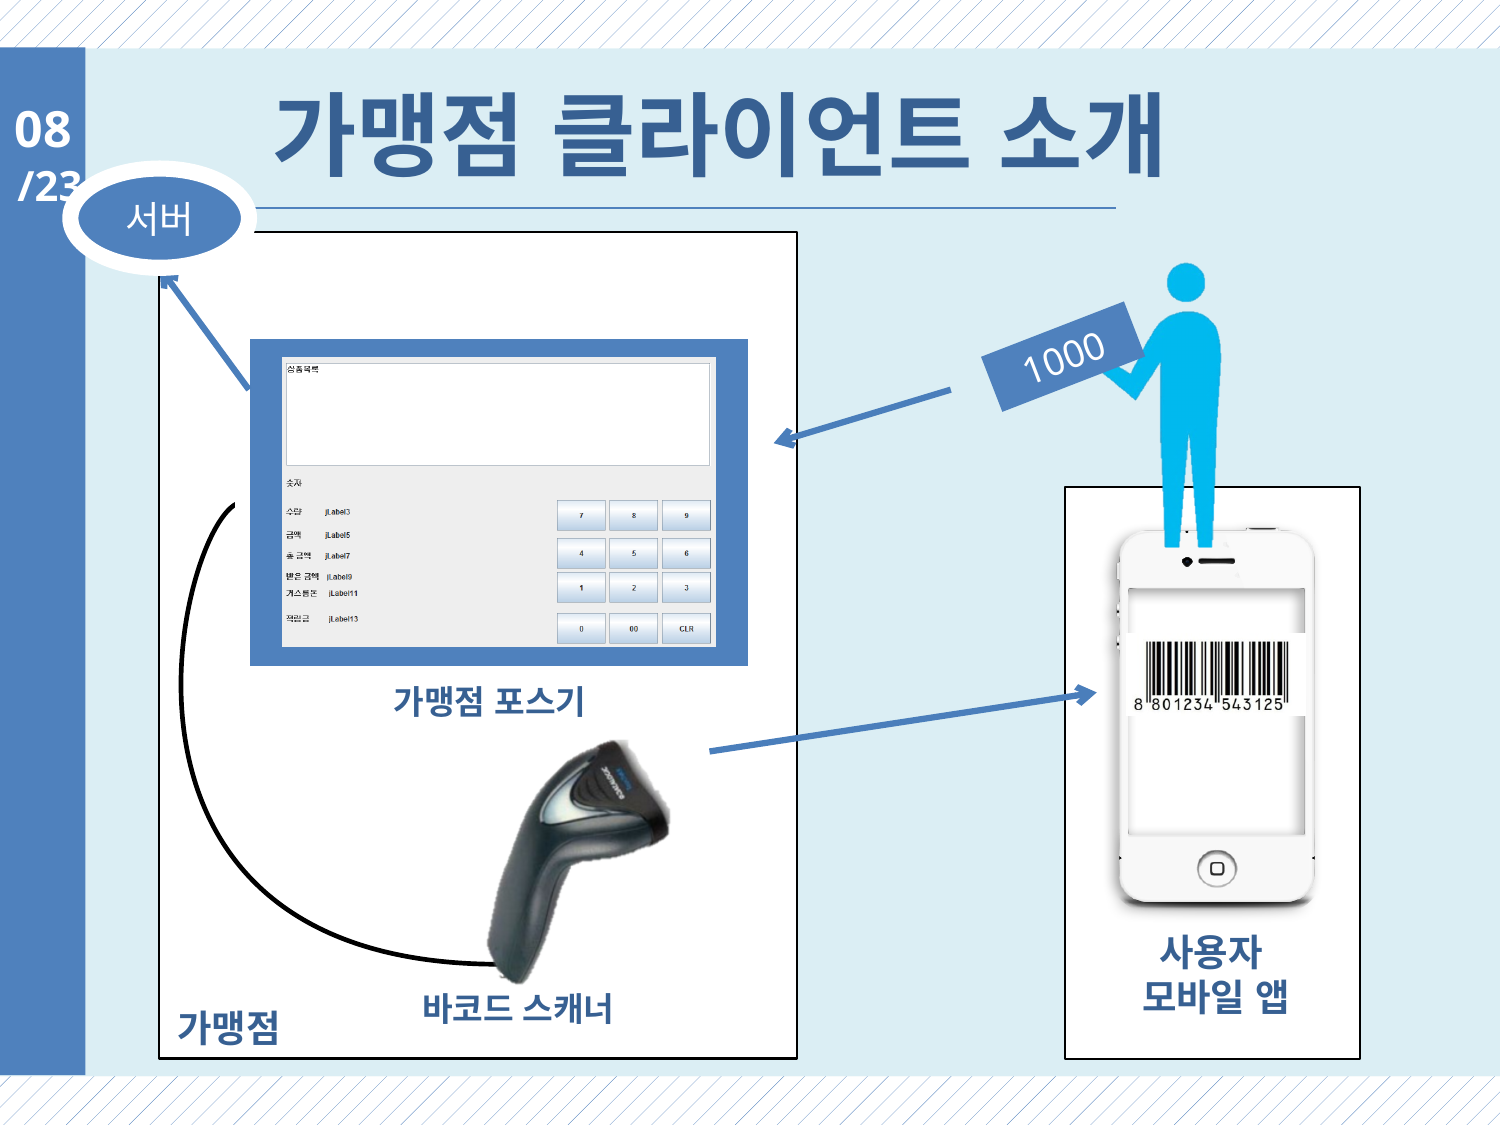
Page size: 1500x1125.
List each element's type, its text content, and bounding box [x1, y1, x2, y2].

text_box 사용자 모바일 앱 [1096, 911, 1336, 1038]
text_box [157, 870, 236, 964]
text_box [709, 692, 1097, 752]
text_box [157, 396, 235, 603]
text_box 서버 [68, 166, 252, 270]
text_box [986, 231, 1228, 548]
text_box [1063, 485, 1362, 1061]
picture [1111, 525, 1321, 912]
text_box 가맹점 [109, 964, 349, 1090]
title 가맹점 클라이언트 소개 [88, 54, 1353, 211]
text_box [773, 389, 951, 444]
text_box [159, 267, 250, 390]
text_box 08 [0, 89, 101, 165]
text_box [199, 230, 799, 690]
text_box [349, 760, 799, 1061]
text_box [241, 330, 757, 1047]
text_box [139, 604, 236, 862]
